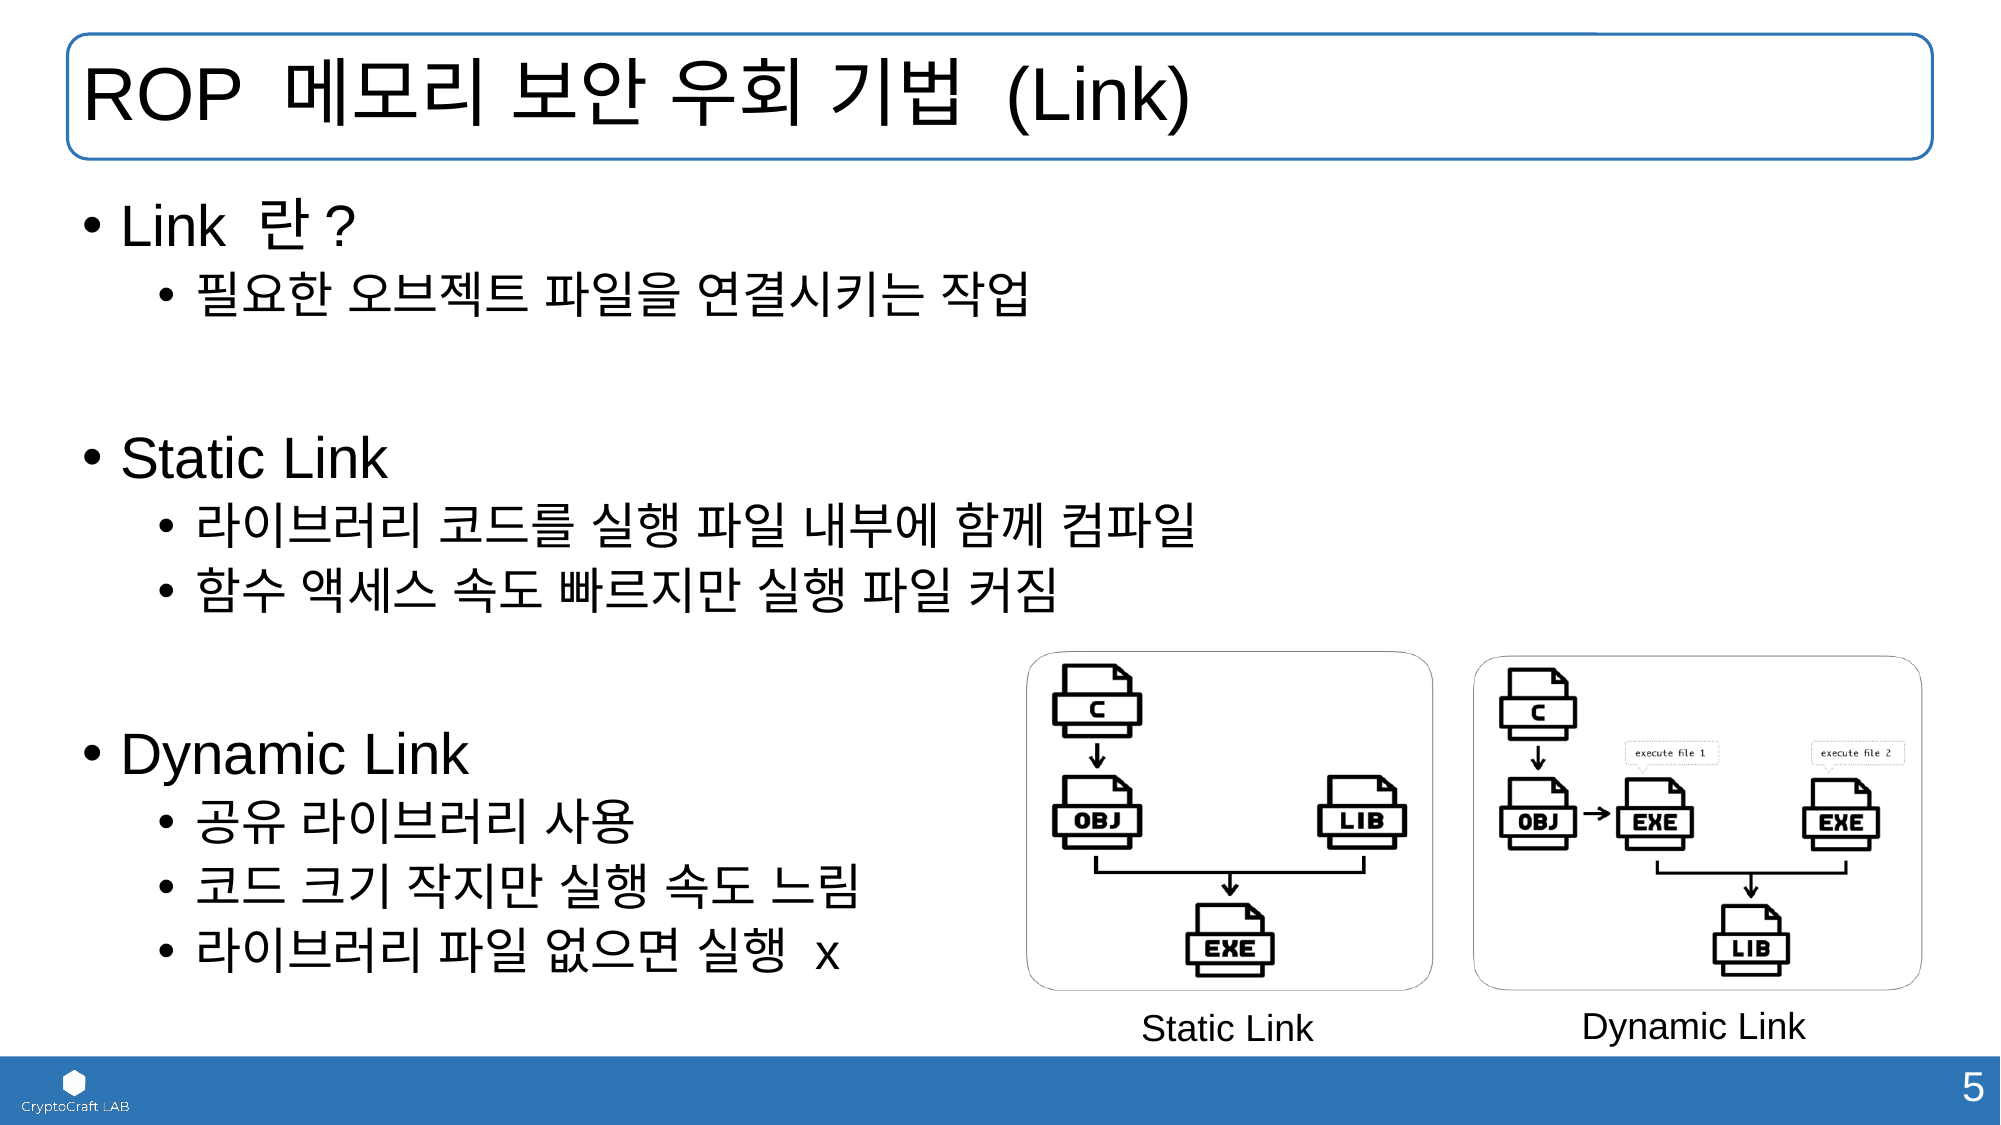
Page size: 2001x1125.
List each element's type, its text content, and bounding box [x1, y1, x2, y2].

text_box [1008, 644, 1450, 1058]
title ROP 메모리 보안 우회 기법 (Link) [67, 34, 1933, 160]
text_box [1461, 644, 1933, 1055]
list Link 란? 필요한 오브젝트 파일을 연결시키는 작업 Static Link 라이브러리 코드를 실행 파일 내부에 함께 컴파일 함수 액세스 속도 빠르지만 실행 파일 커짐 Dynamic Link 공유 라이브러리 사용 코드 크기 작지만 실행 속도 느림 라이브러리 파일 없으면 실행 x [67, 189, 1933, 1019]
picture [13, 1061, 138, 1123]
